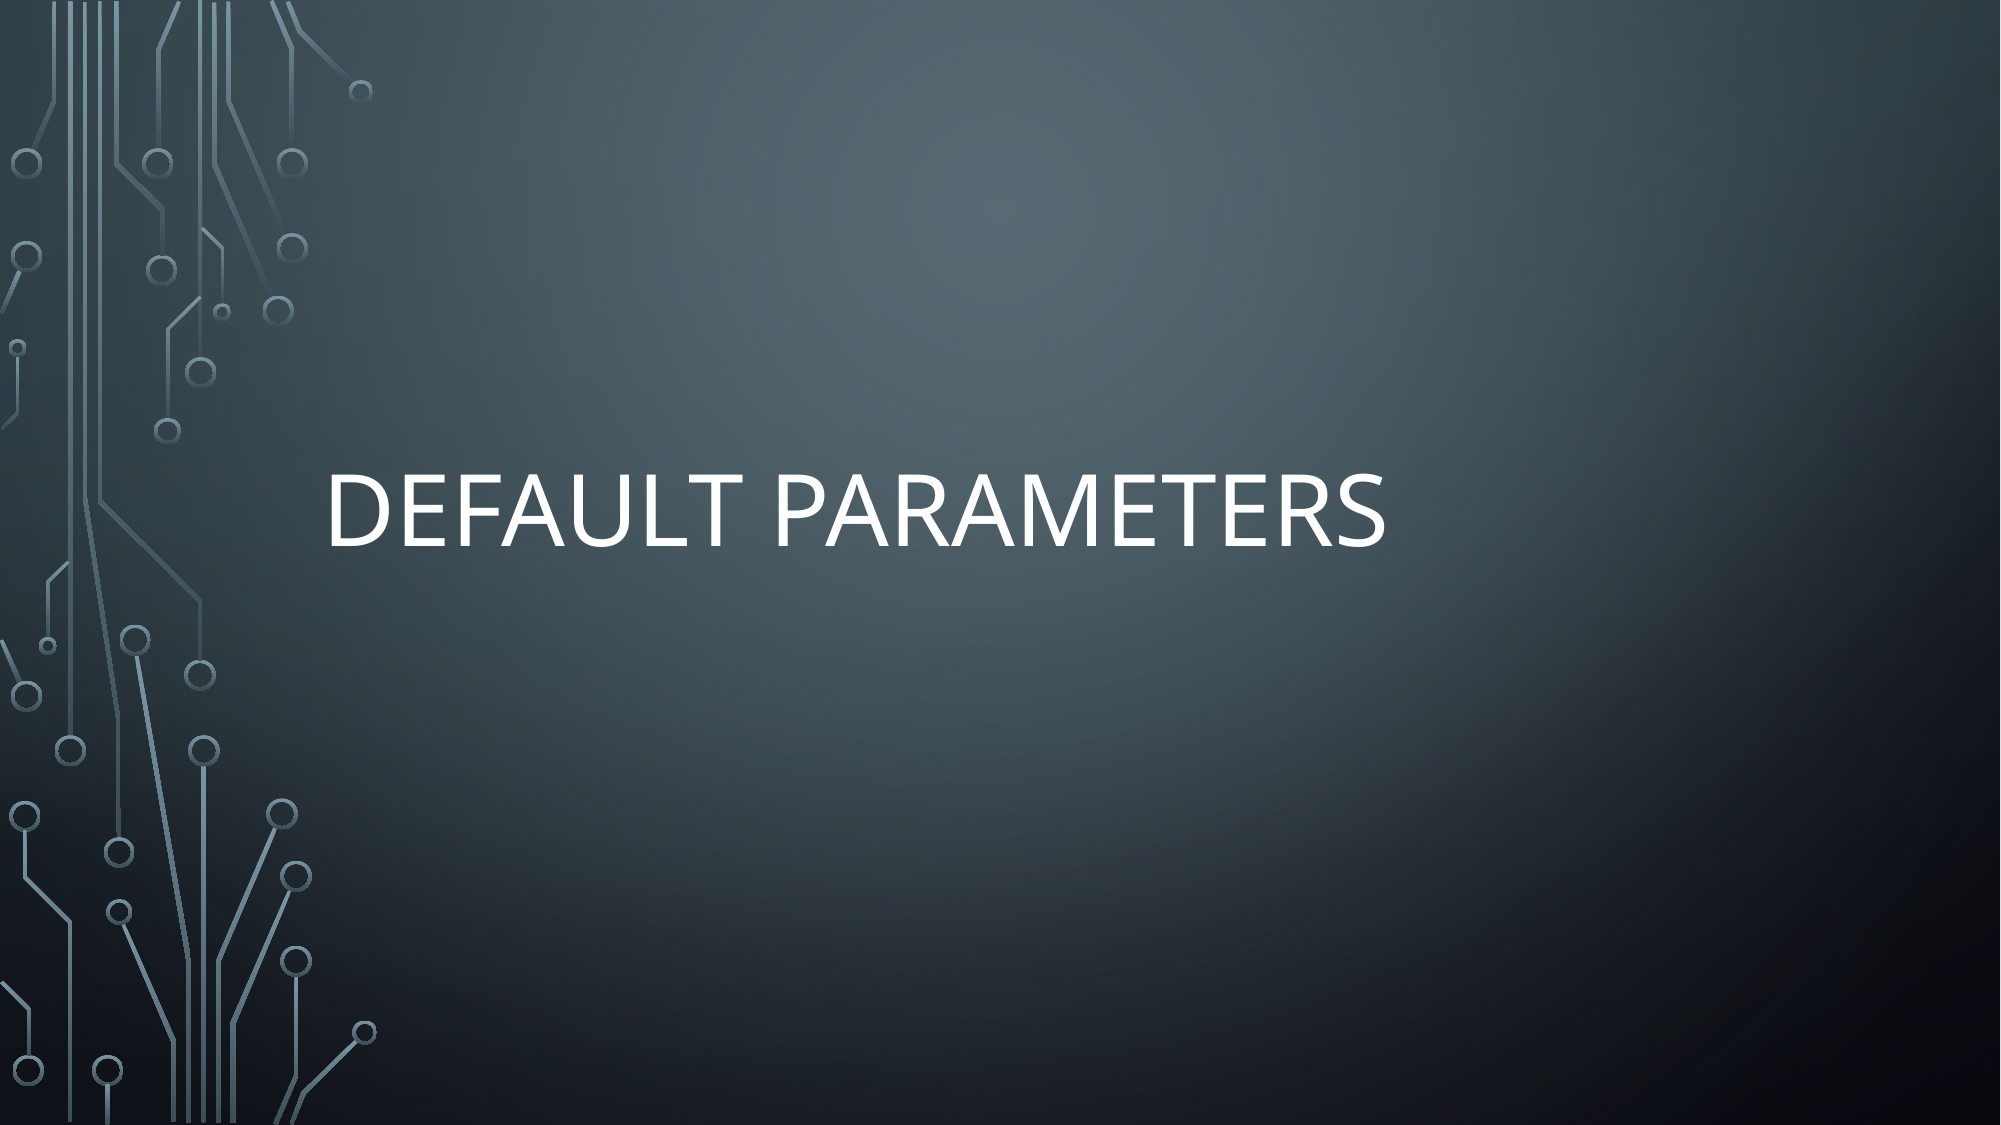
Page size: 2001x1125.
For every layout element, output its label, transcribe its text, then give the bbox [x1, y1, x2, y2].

title Default Parameters [307, 184, 1750, 576]
